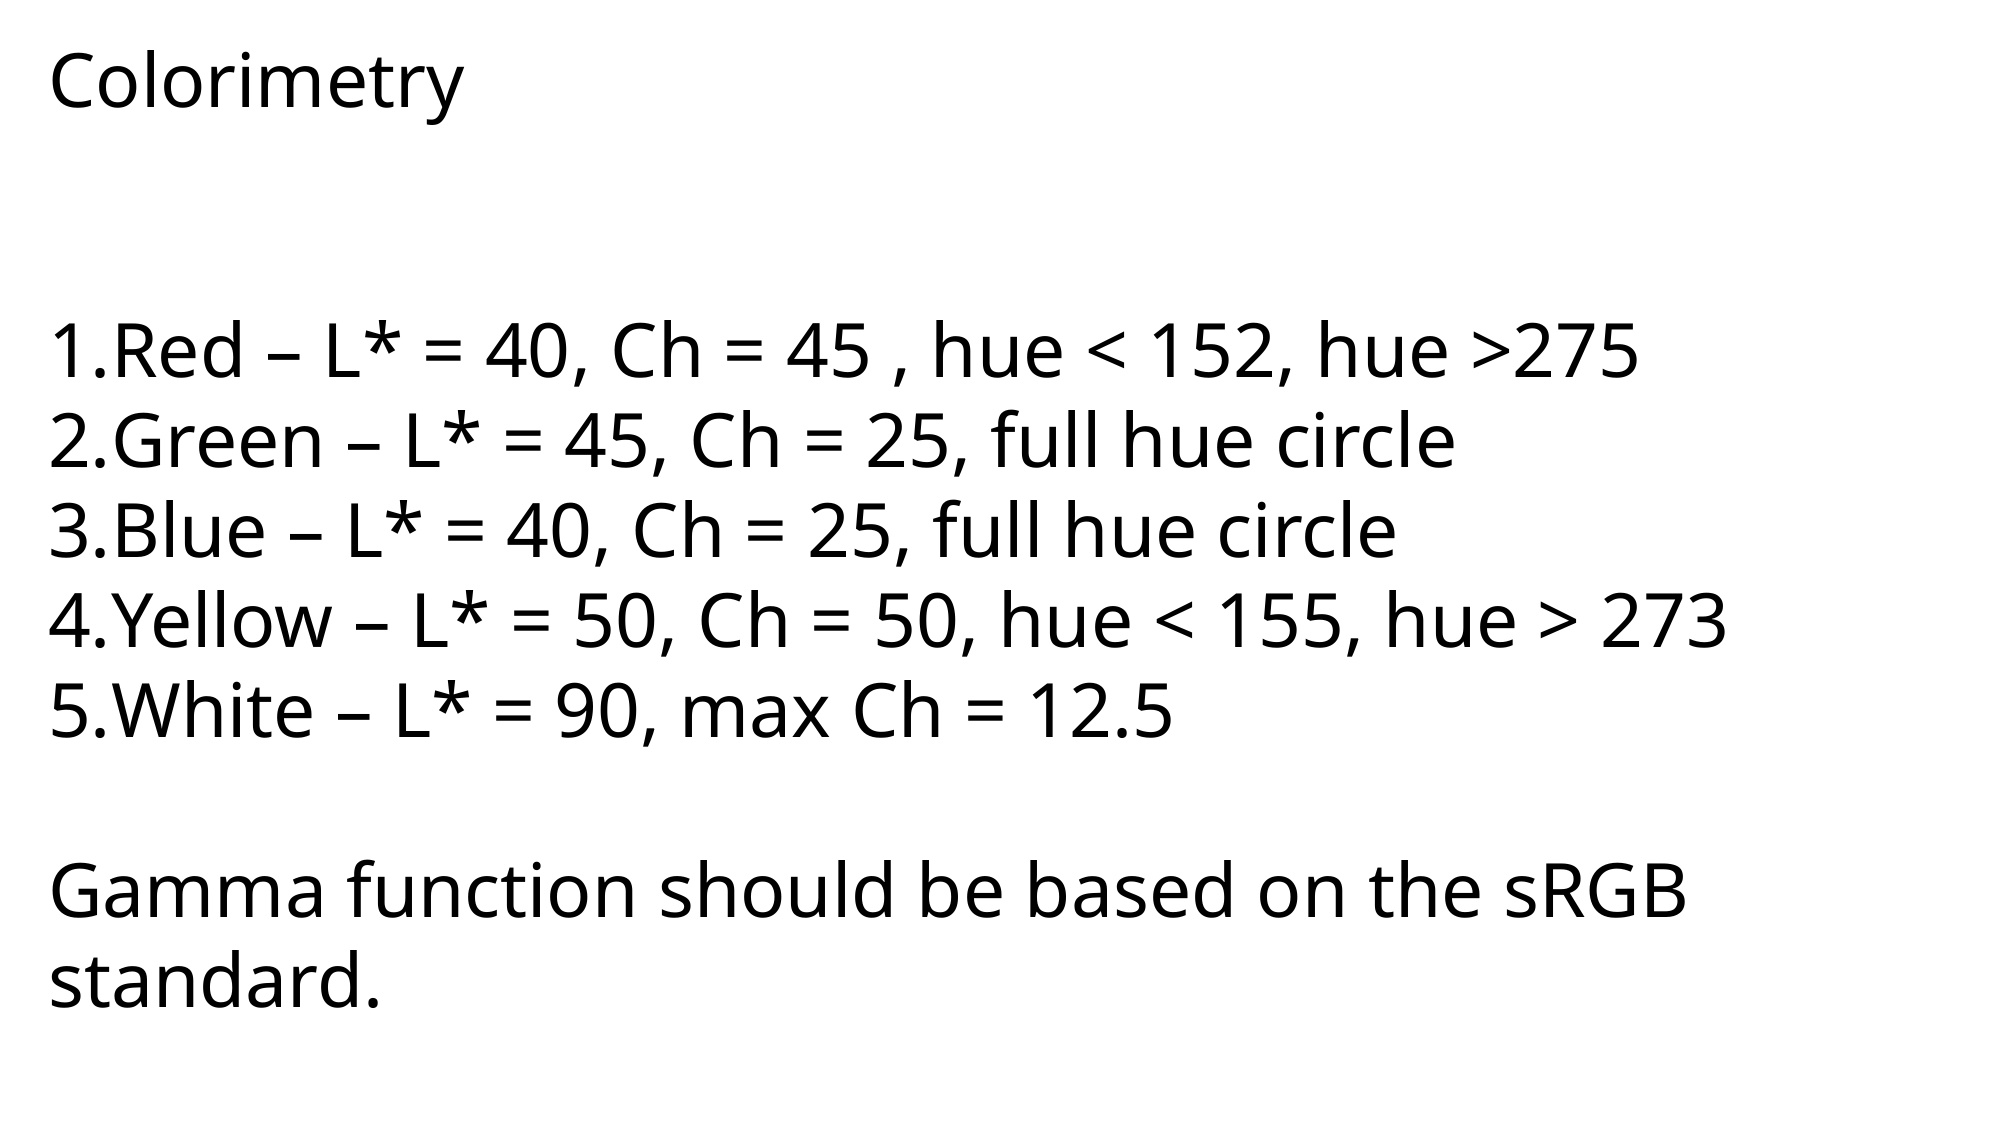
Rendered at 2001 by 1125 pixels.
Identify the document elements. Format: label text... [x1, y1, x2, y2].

text_box Colorimetry Red – L* = 40, Ch = 45 , hue < 152, hue >275 Green – L* = 45, Ch = 25, full hue circle Blue – L* = 40, Ch = 25, full hue circle Yellow – L* = 50, Ch = 50, hue < 155, hue > 273 White – L* = 90, max Ch = 12.5 Gamma function should be based on the sRGB standard. [33, 24, 2000, 1030]
